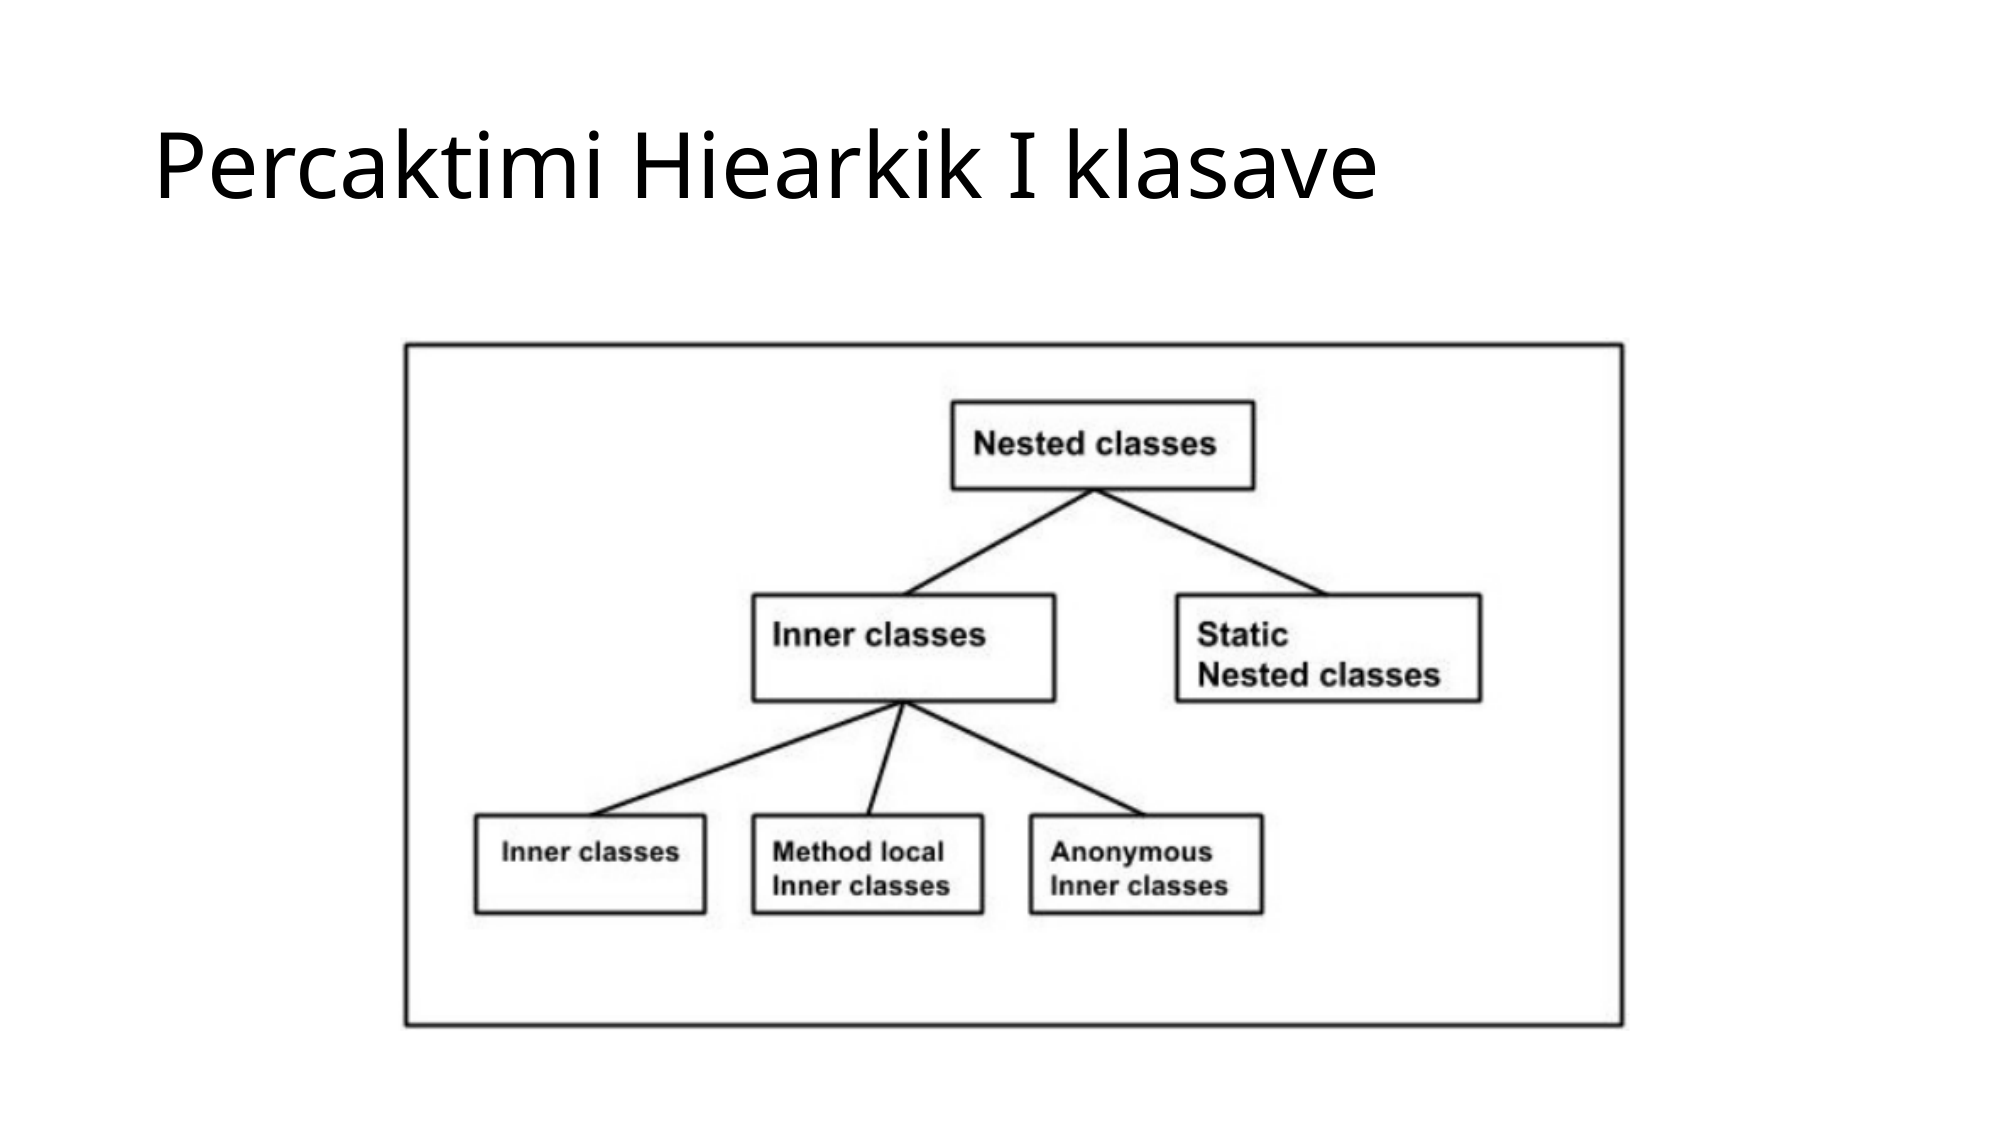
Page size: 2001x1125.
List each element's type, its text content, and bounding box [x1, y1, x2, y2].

title Percaktimi Hiearkik I klasave [137, 59, 1863, 278]
picture [386, 322, 1643, 1042]
